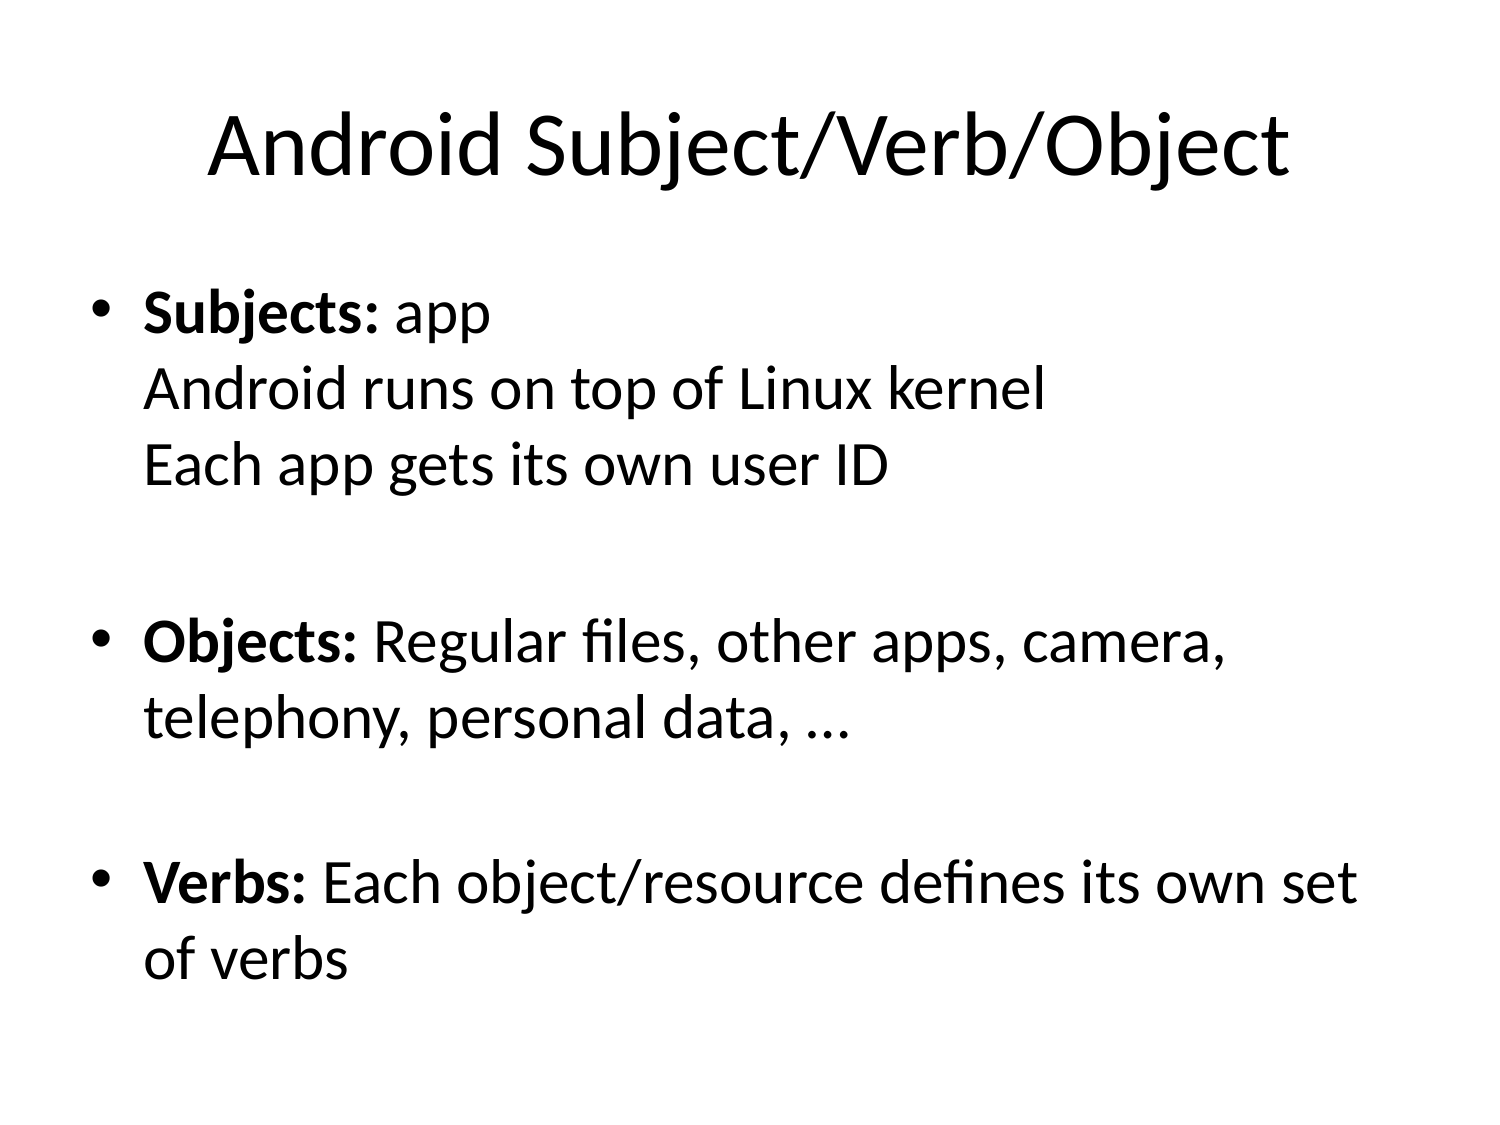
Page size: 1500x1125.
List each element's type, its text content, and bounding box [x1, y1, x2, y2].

title Android Subject/Verb/Object [75, 45, 1425, 233]
list Subjects: app Android runs on top of Linux kernel Each app gets its own user ID Objects: Regular files, other apps, camera, telephony, personal data, … Verbs: Each object/resource defines its own set of verbs [75, 262, 1425, 1005]
